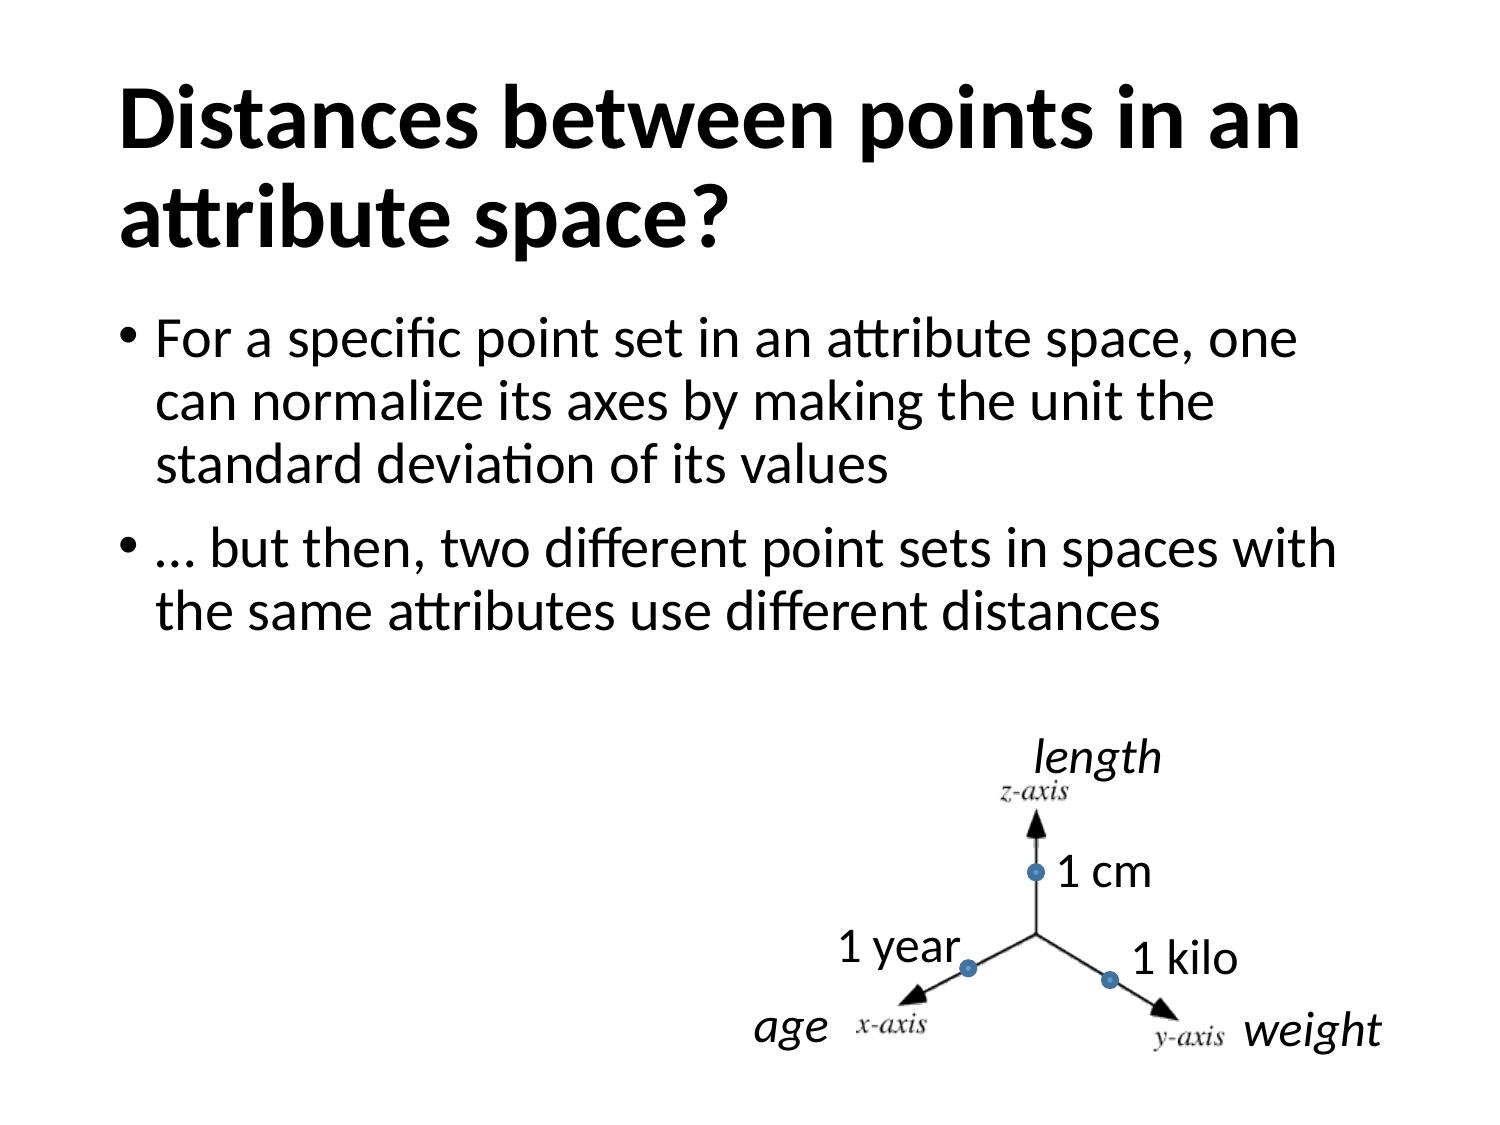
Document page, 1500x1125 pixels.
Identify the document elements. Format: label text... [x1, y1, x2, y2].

list For a specific point set in an attribute space, one can normalize its axes by making the unit the standard deviation of its values … but then, two different point sets in spaces with the same attributes use different distances [103, 299, 1397, 717]
picture [856, 773, 1228, 1058]
text_box weight [1228, 989, 1398, 1065]
title Distances between points in an attribute space? [103, 59, 1397, 278]
text_box 1 kilo [1228, 916, 1254, 992]
text_box length [1018, 715, 1178, 773]
text_box 1 year [821, 904, 856, 980]
text_box age [738, 985, 844, 1060]
